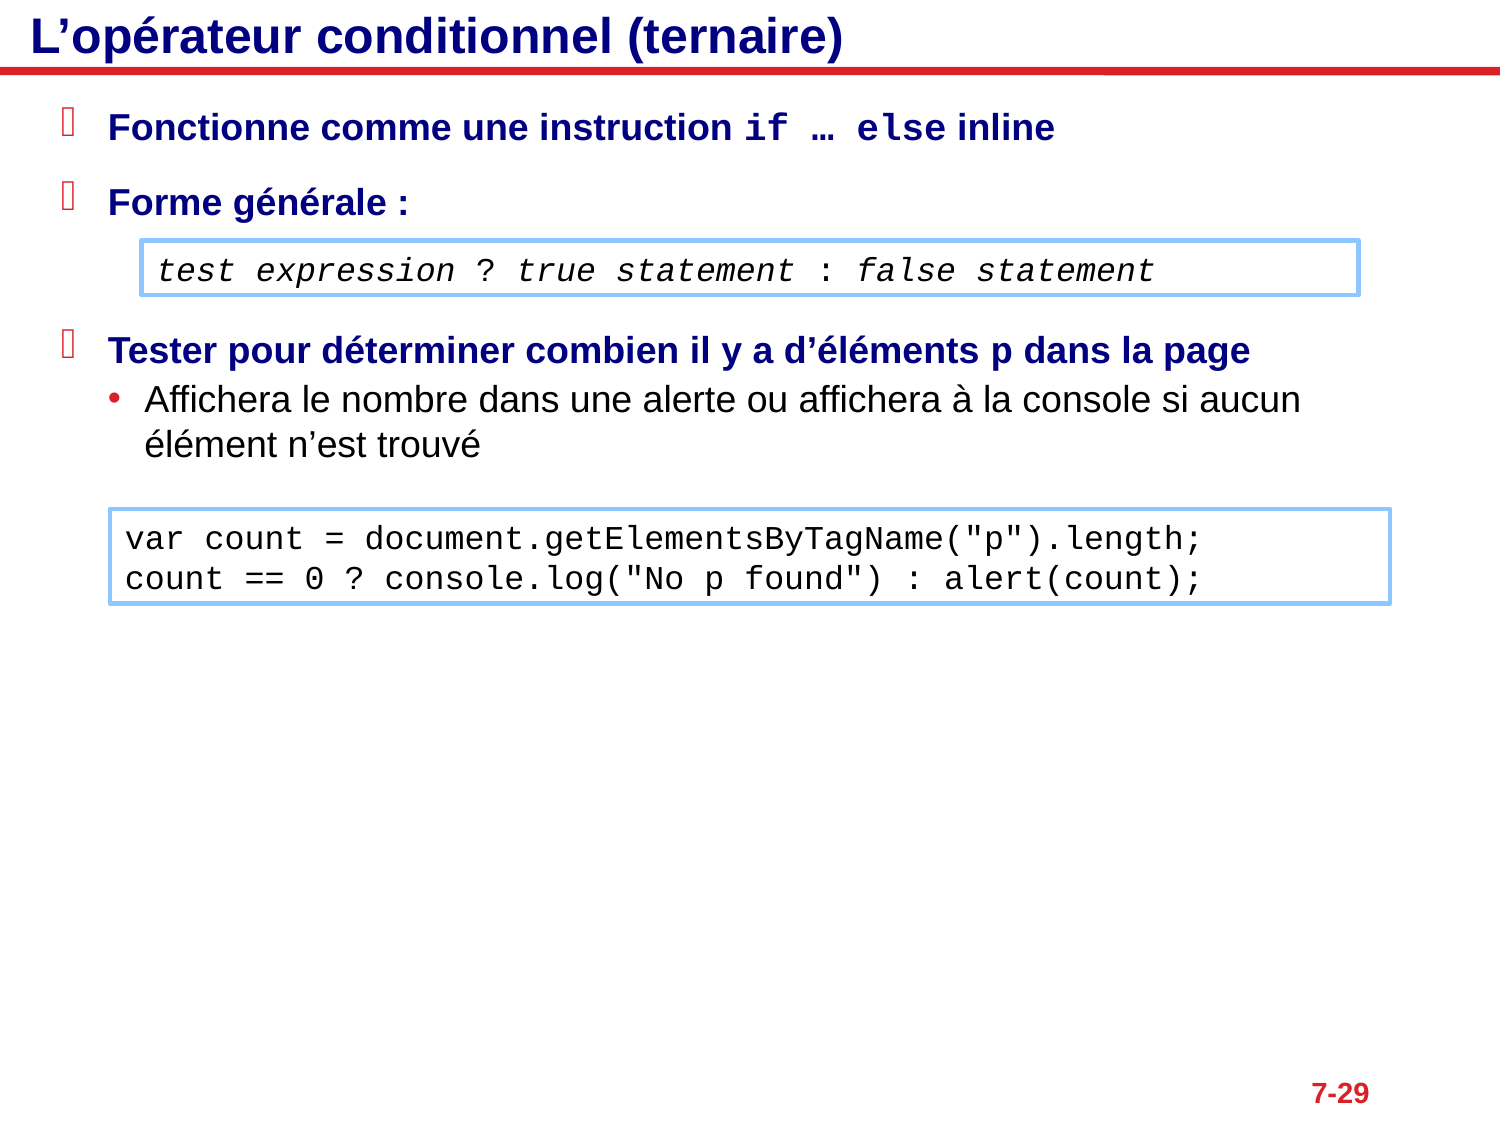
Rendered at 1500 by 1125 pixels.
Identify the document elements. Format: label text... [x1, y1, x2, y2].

title L’opérateur conditionnel (ternaire) [0, 0, 1500, 66]
list Fonctionne comme une instruction if … else inline Forme générale : Tester pour déterminer combien il y a d’éléments p dans la page Affichera le nombre dans une alerte ou affichera à la console si aucun élément n’est trouvé [45, 95, 1457, 576]
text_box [109, 240, 1391, 606]
